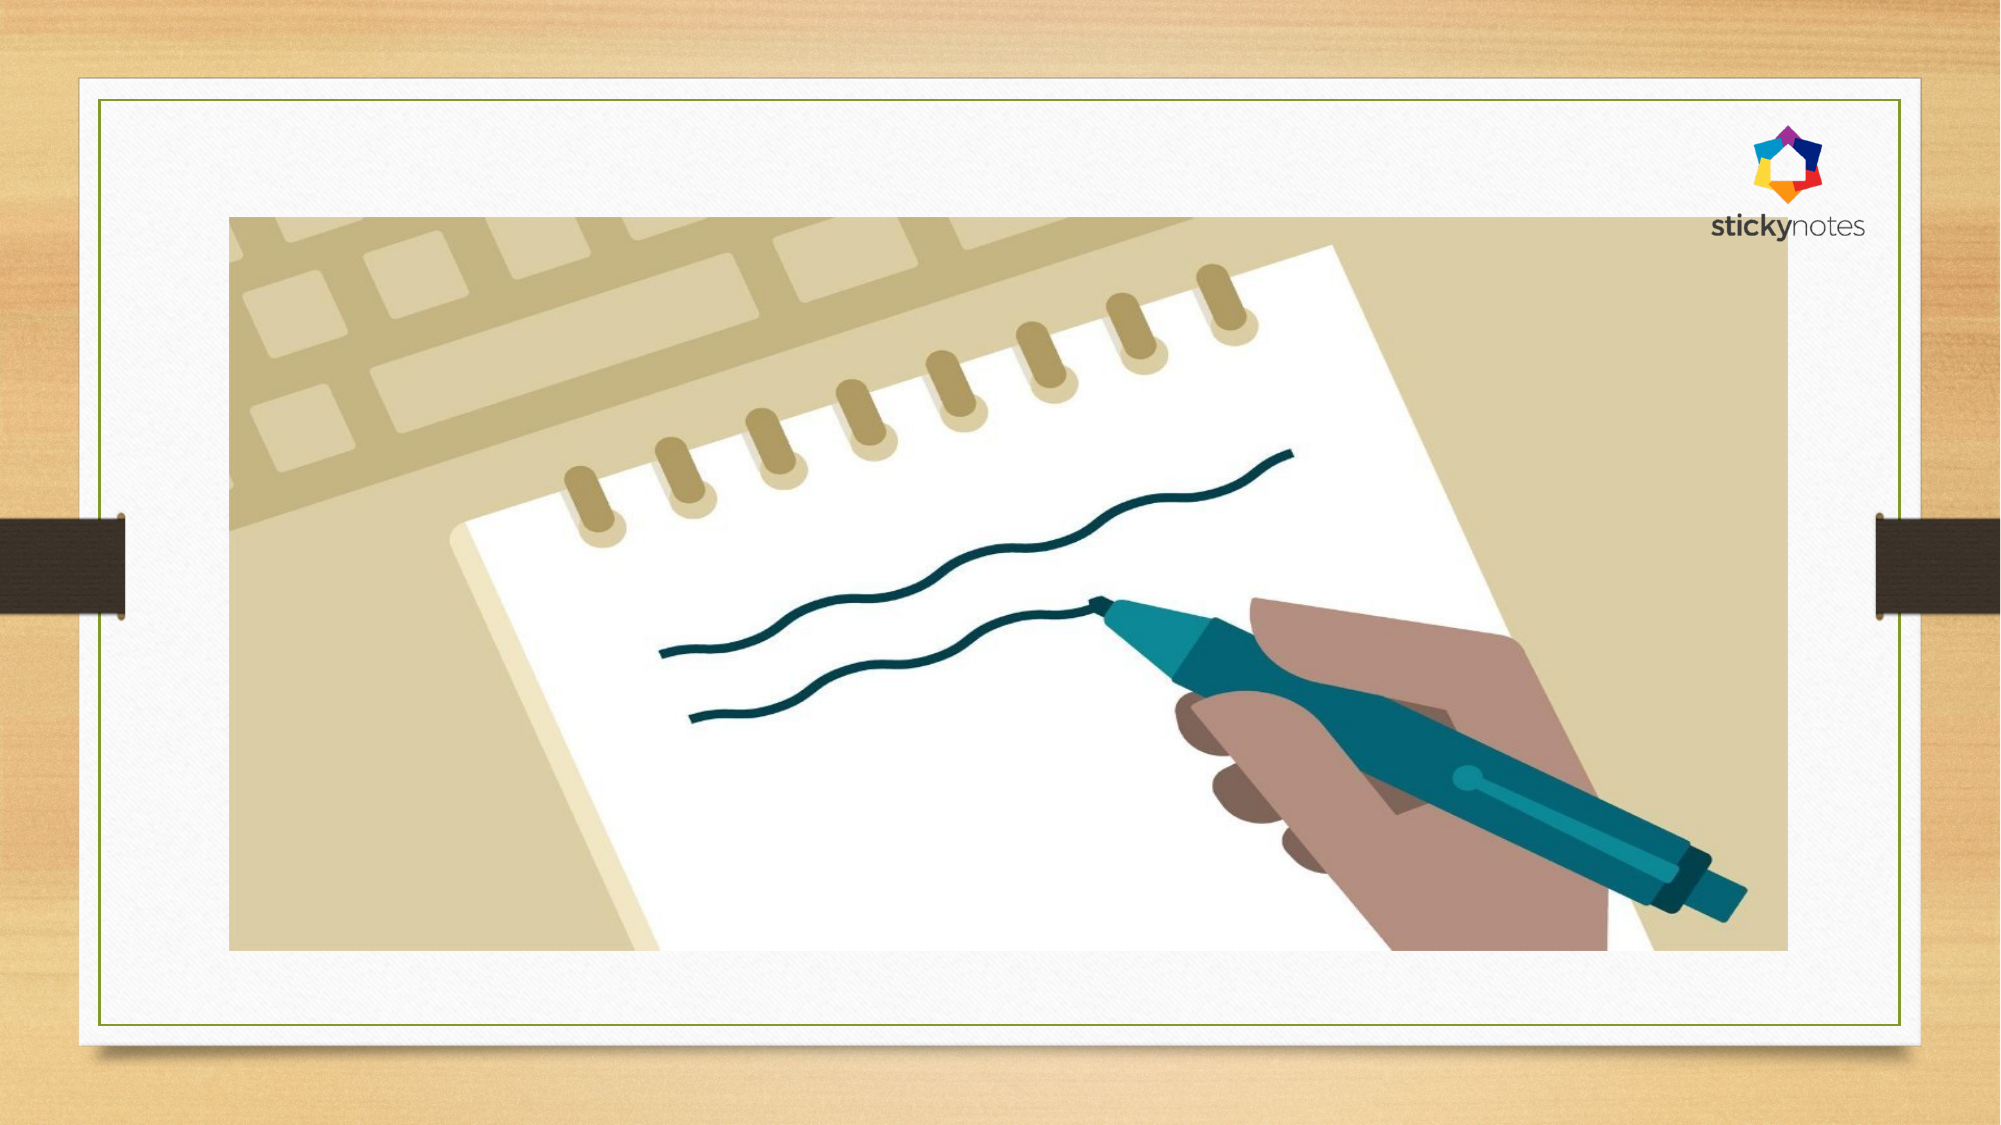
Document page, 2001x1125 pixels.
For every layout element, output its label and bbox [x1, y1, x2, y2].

picture [0, 0, 2001, 1125]
list [228, 217, 1788, 952]
